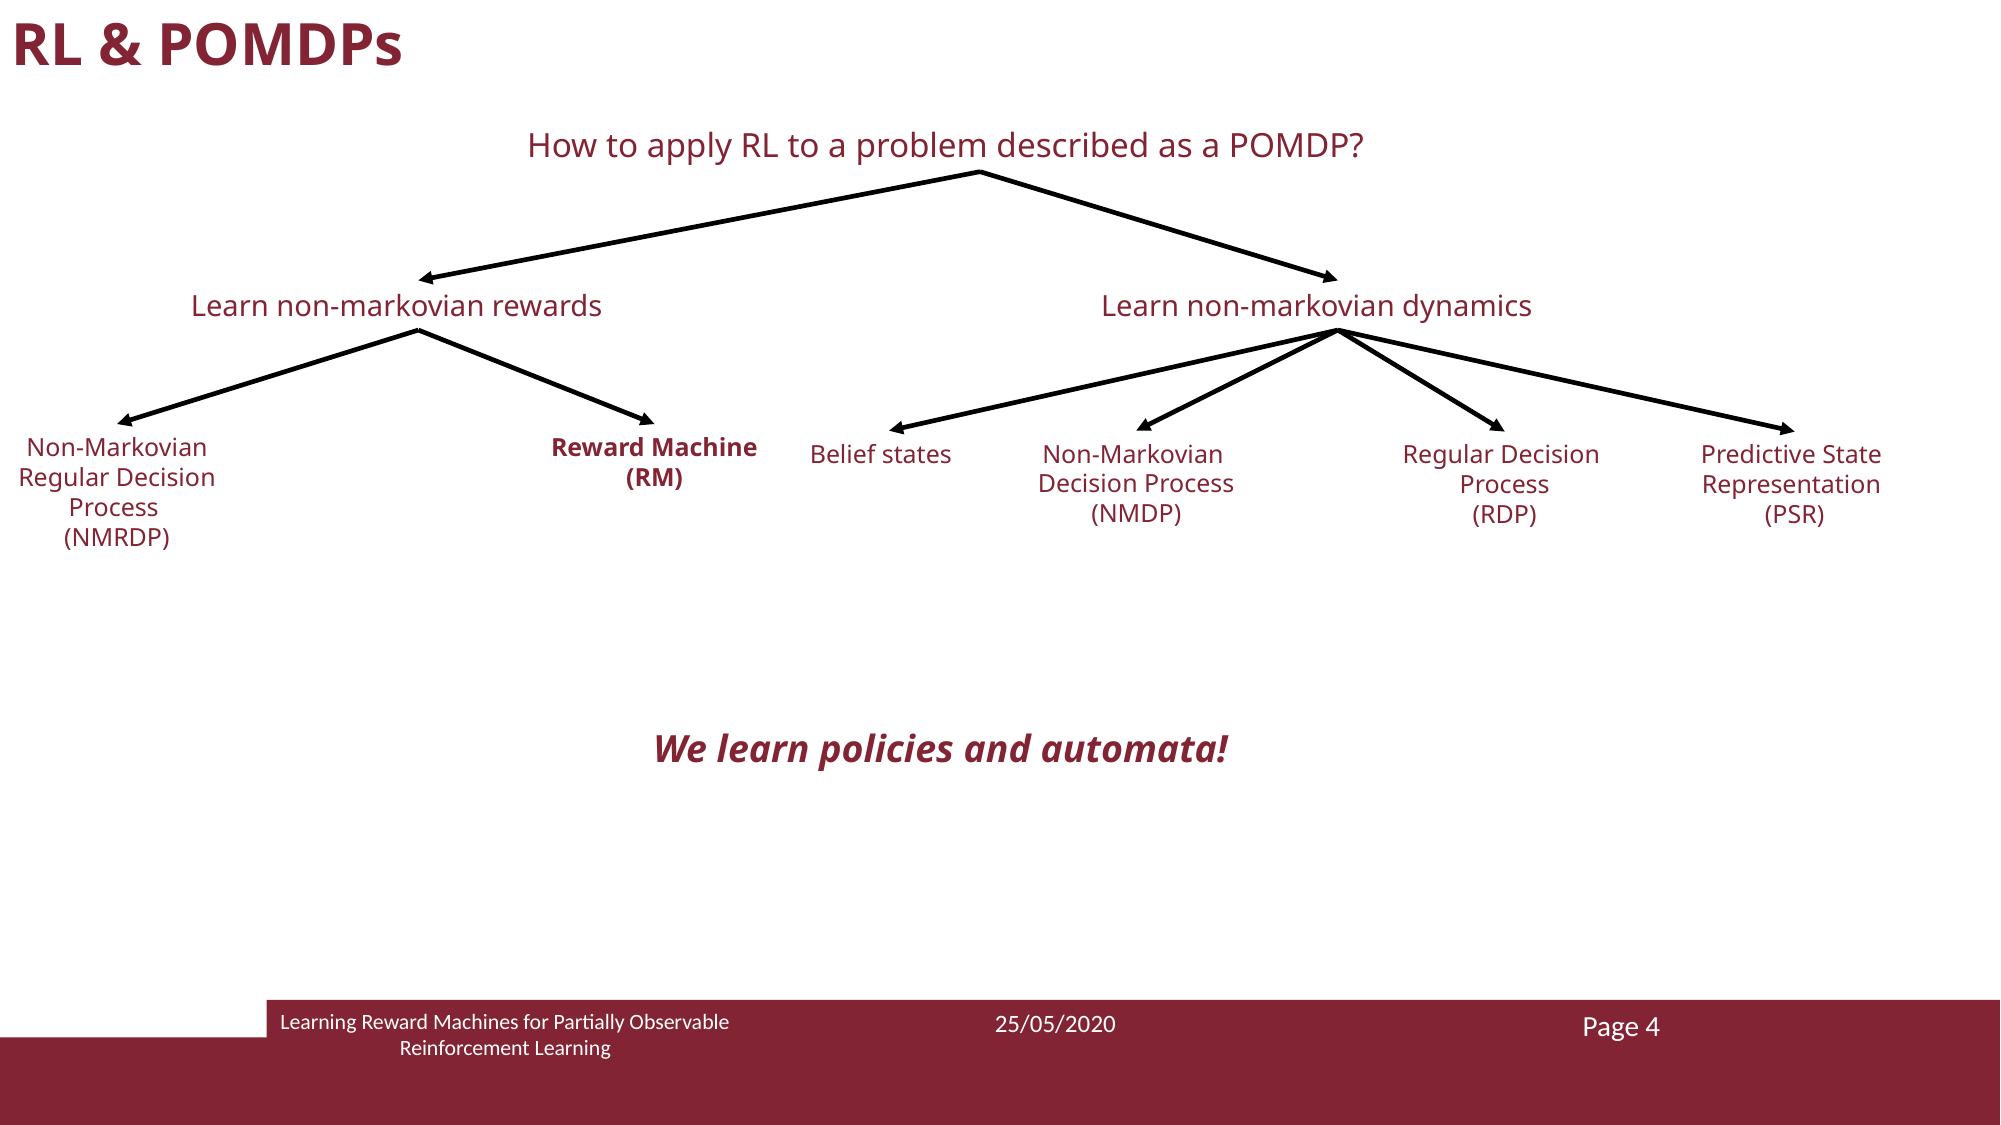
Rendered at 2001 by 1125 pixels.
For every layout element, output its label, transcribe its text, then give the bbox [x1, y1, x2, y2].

text_box Predictive State Representation (PSR) [1674, 431, 1915, 537]
text_box RL & POMDPs [0, 0, 2000, 85]
text_box Regular Decision Process (RDP) [1383, 440, 1627, 537]
text_box Belief states [795, 430, 984, 476]
text_box Page 4 [1362, 999, 1675, 1075]
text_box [1337, 330, 1795, 432]
text_box We learn policies and automata! [638, 717, 1359, 777]
text_box Reward Machine (RM) [521, 423, 788, 499]
text_box Learn non-markovian dynamics [1086, 280, 1590, 329]
text_box 25/05/2020 [980, 999, 1218, 1045]
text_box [979, 172, 1339, 281]
text_box Non-Markovian Decision Process (NMDP) [1022, 438, 1251, 536]
text_box Learn non-markovian rewards [176, 280, 661, 330]
slide_number Learning Reward Machines for Partially Observable Reinforcement Learning [201, 999, 810, 1075]
text_box Non-Markovian Regular Decision Process (NMRDP) [0, 423, 238, 559]
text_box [116, 330, 417, 425]
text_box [1136, 330, 1335, 431]
text_box How to apply RL to a problem described as a POMDP? [512, 116, 1448, 172]
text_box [888, 330, 1134, 431]
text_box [418, 172, 978, 281]
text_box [418, 330, 655, 425]
